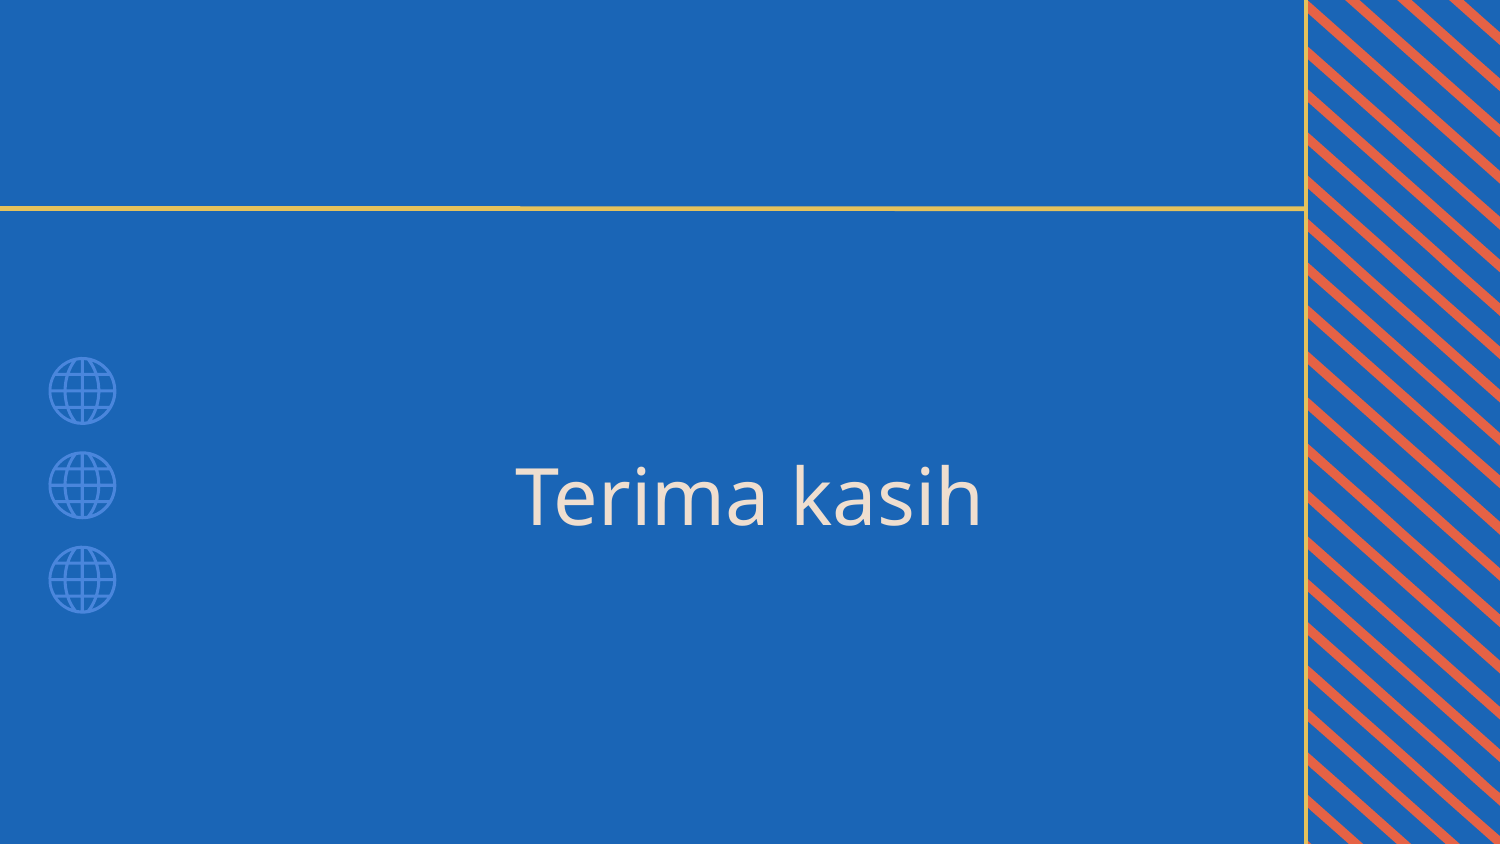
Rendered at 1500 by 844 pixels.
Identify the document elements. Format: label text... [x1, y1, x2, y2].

title Terima kasih [0, 431, 1500, 533]
